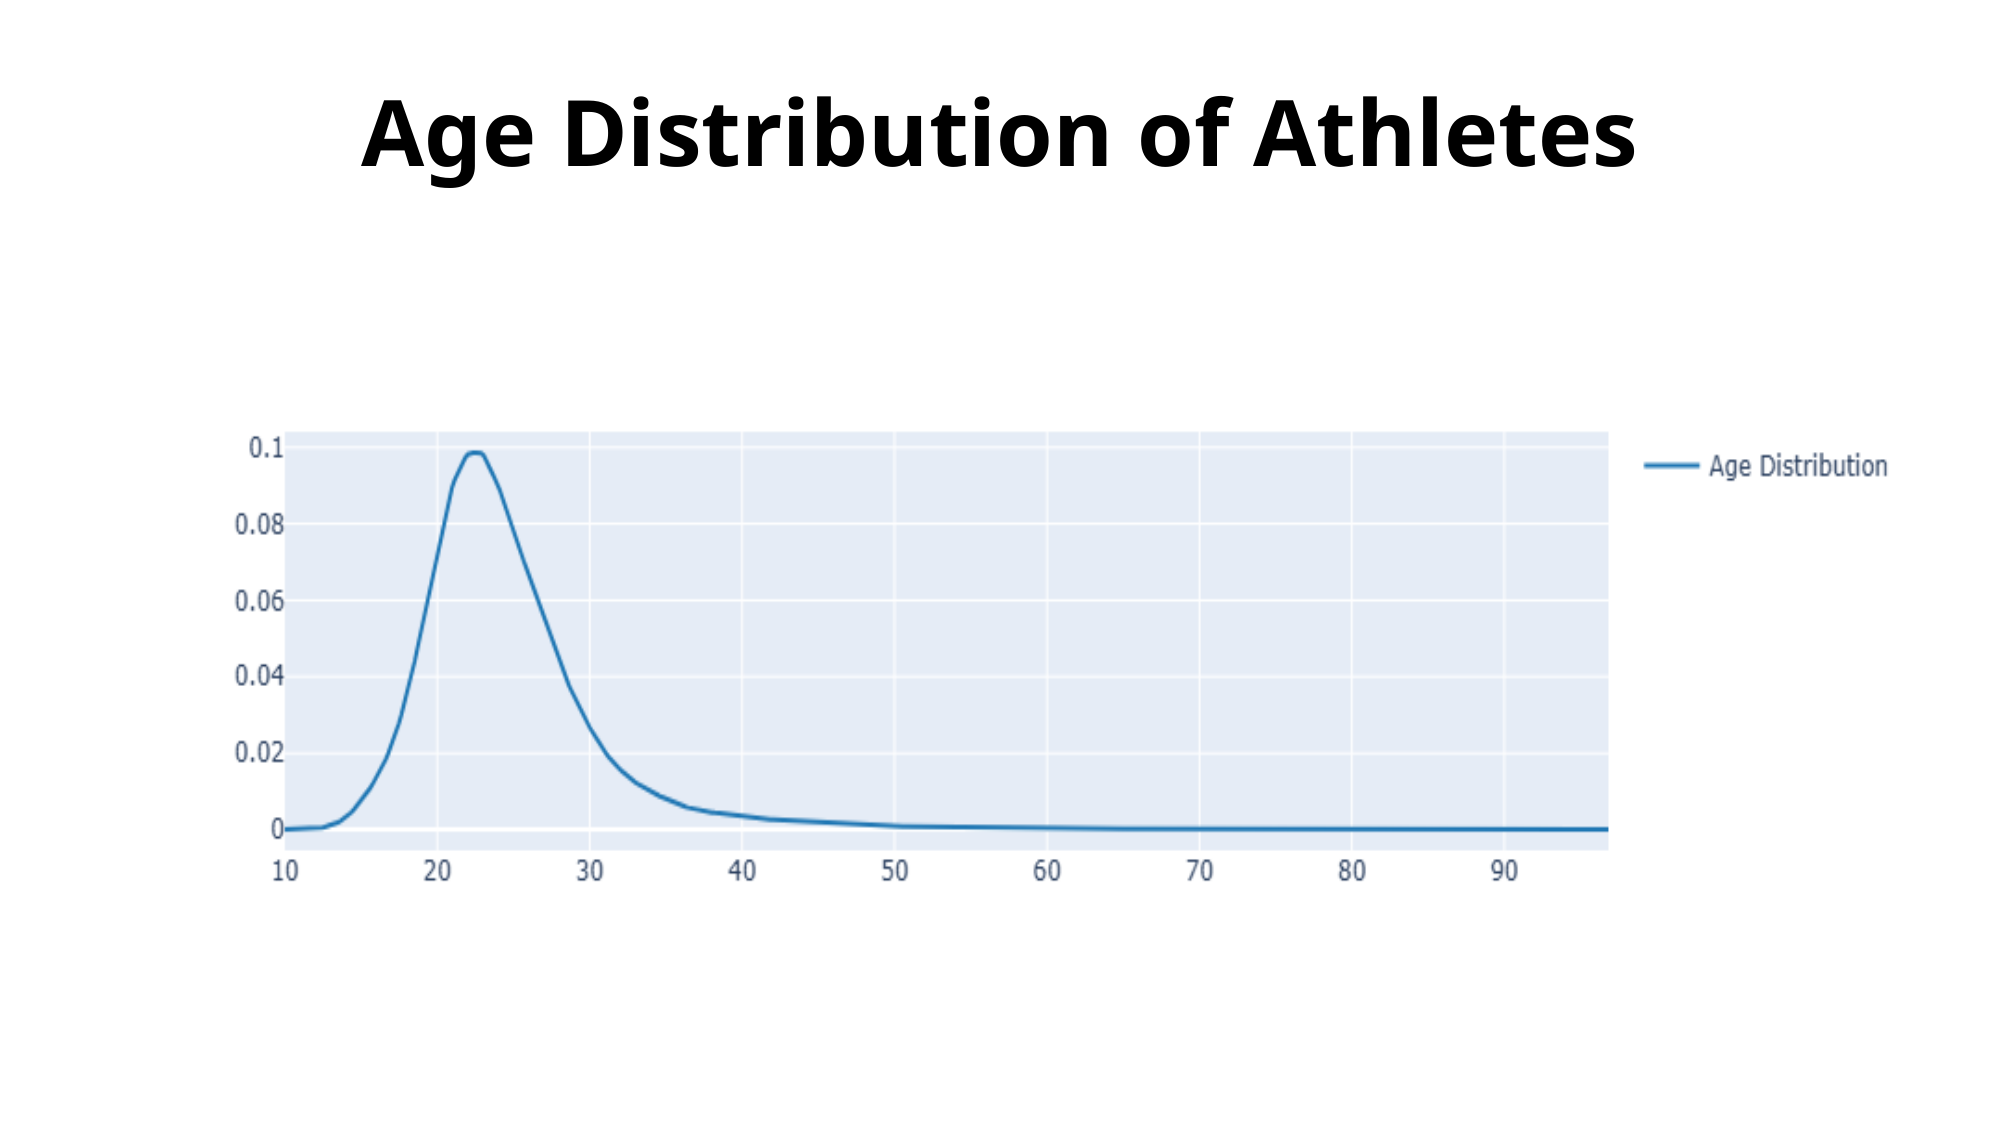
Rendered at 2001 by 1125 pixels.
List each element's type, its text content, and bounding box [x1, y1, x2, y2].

title Age Distribution of Athletes [137, 27, 1863, 200]
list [137, 200, 1924, 1037]
